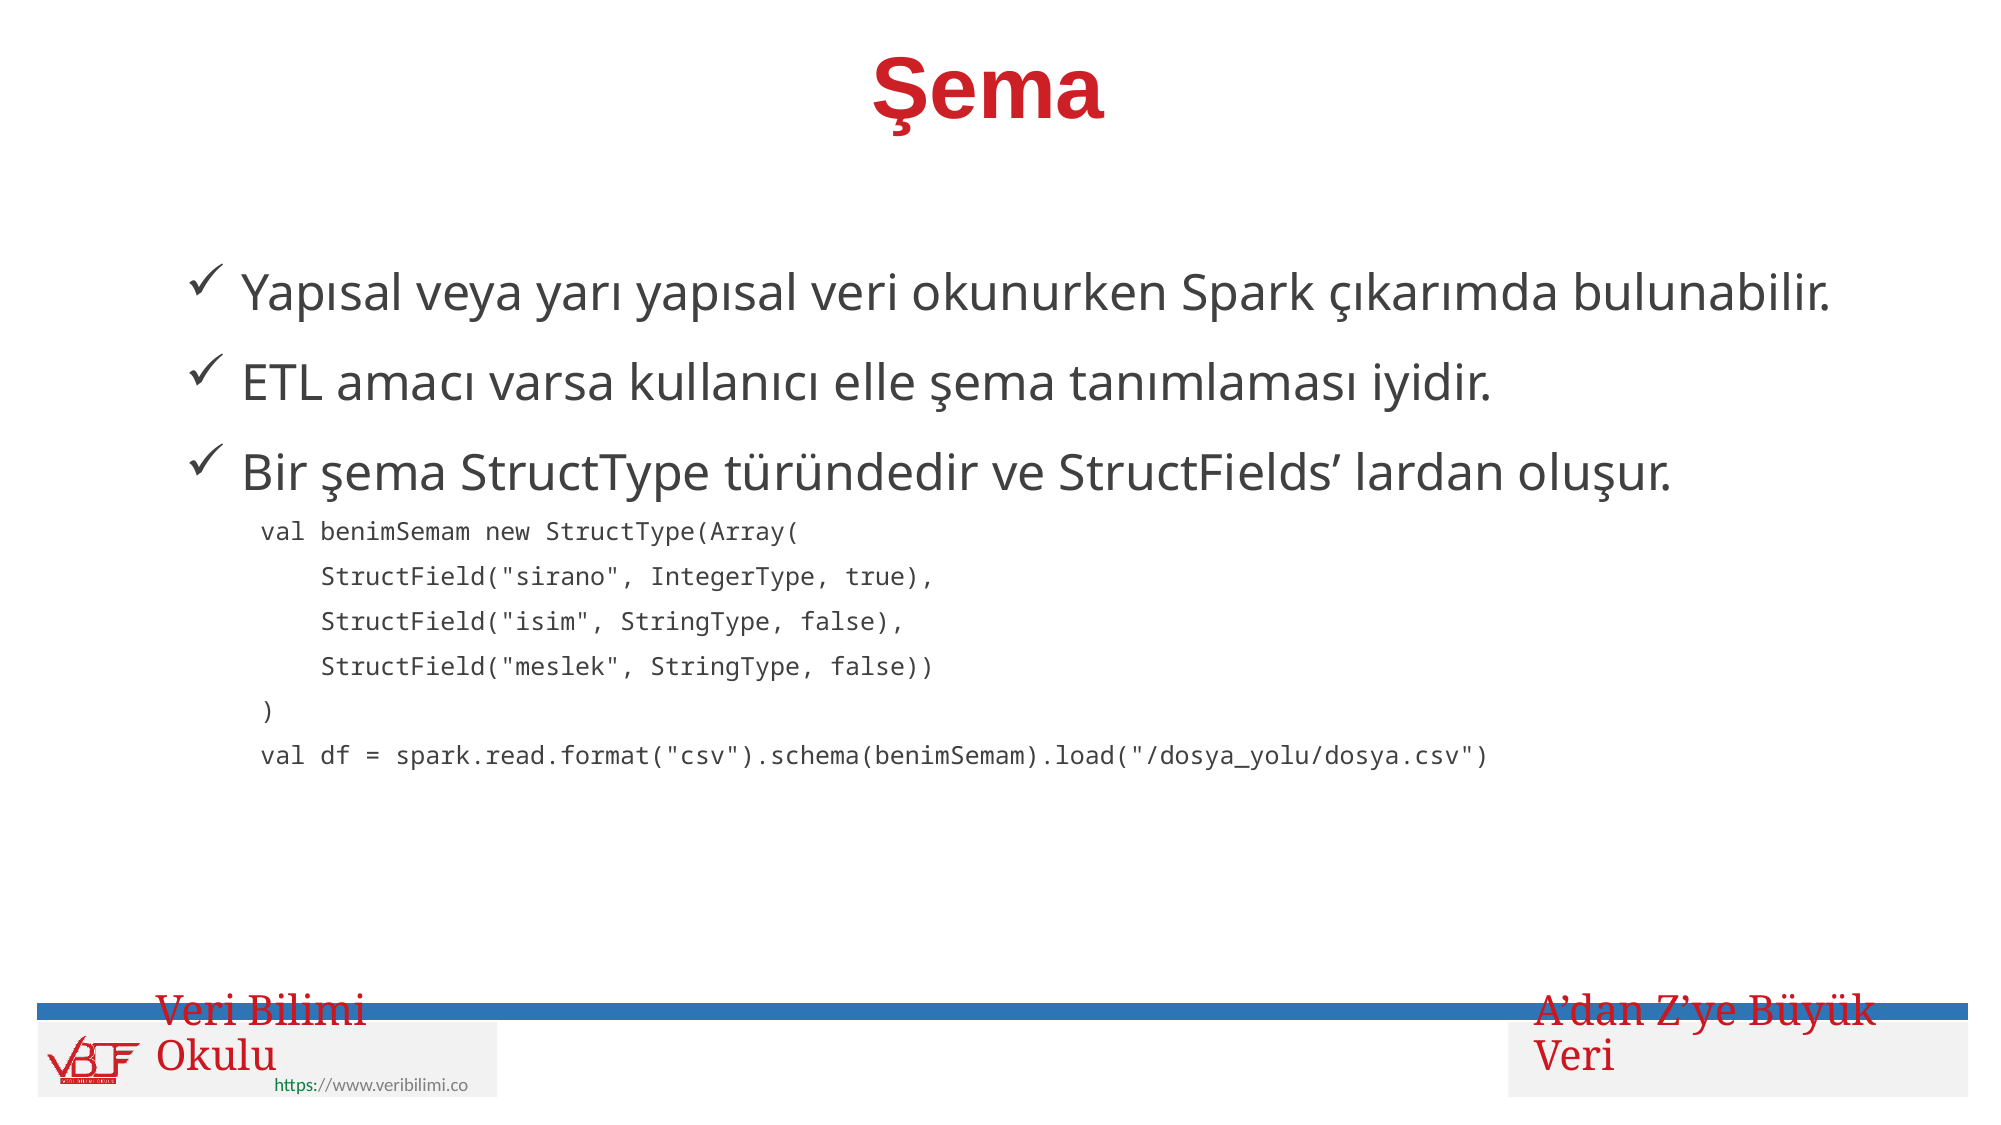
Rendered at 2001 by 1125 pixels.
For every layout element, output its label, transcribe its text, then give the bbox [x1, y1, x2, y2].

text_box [1508, 1022, 1969, 1098]
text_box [37, 1022, 537, 1103]
title Şema [238, 34, 1739, 146]
text_box Yapısal veya yarı yapısal veri okunurken Spark çıkarımda bulunabilir. ETL amacı varsa kullanıcı elle şema tanımlaması iyidir. Bir şema StructType türündedir ve StructFields’ lardan oluşur. val benimSemam new StructType(Array( StructField("sirano", IntegerType, true), StructField("isim", StringType, false), StructField("meslek", StringType, false)) ) val df = spark.read.format("csv").schema(benimSemam).load("/dosya_yolu/dosya.csv") [170, 222, 1864, 957]
